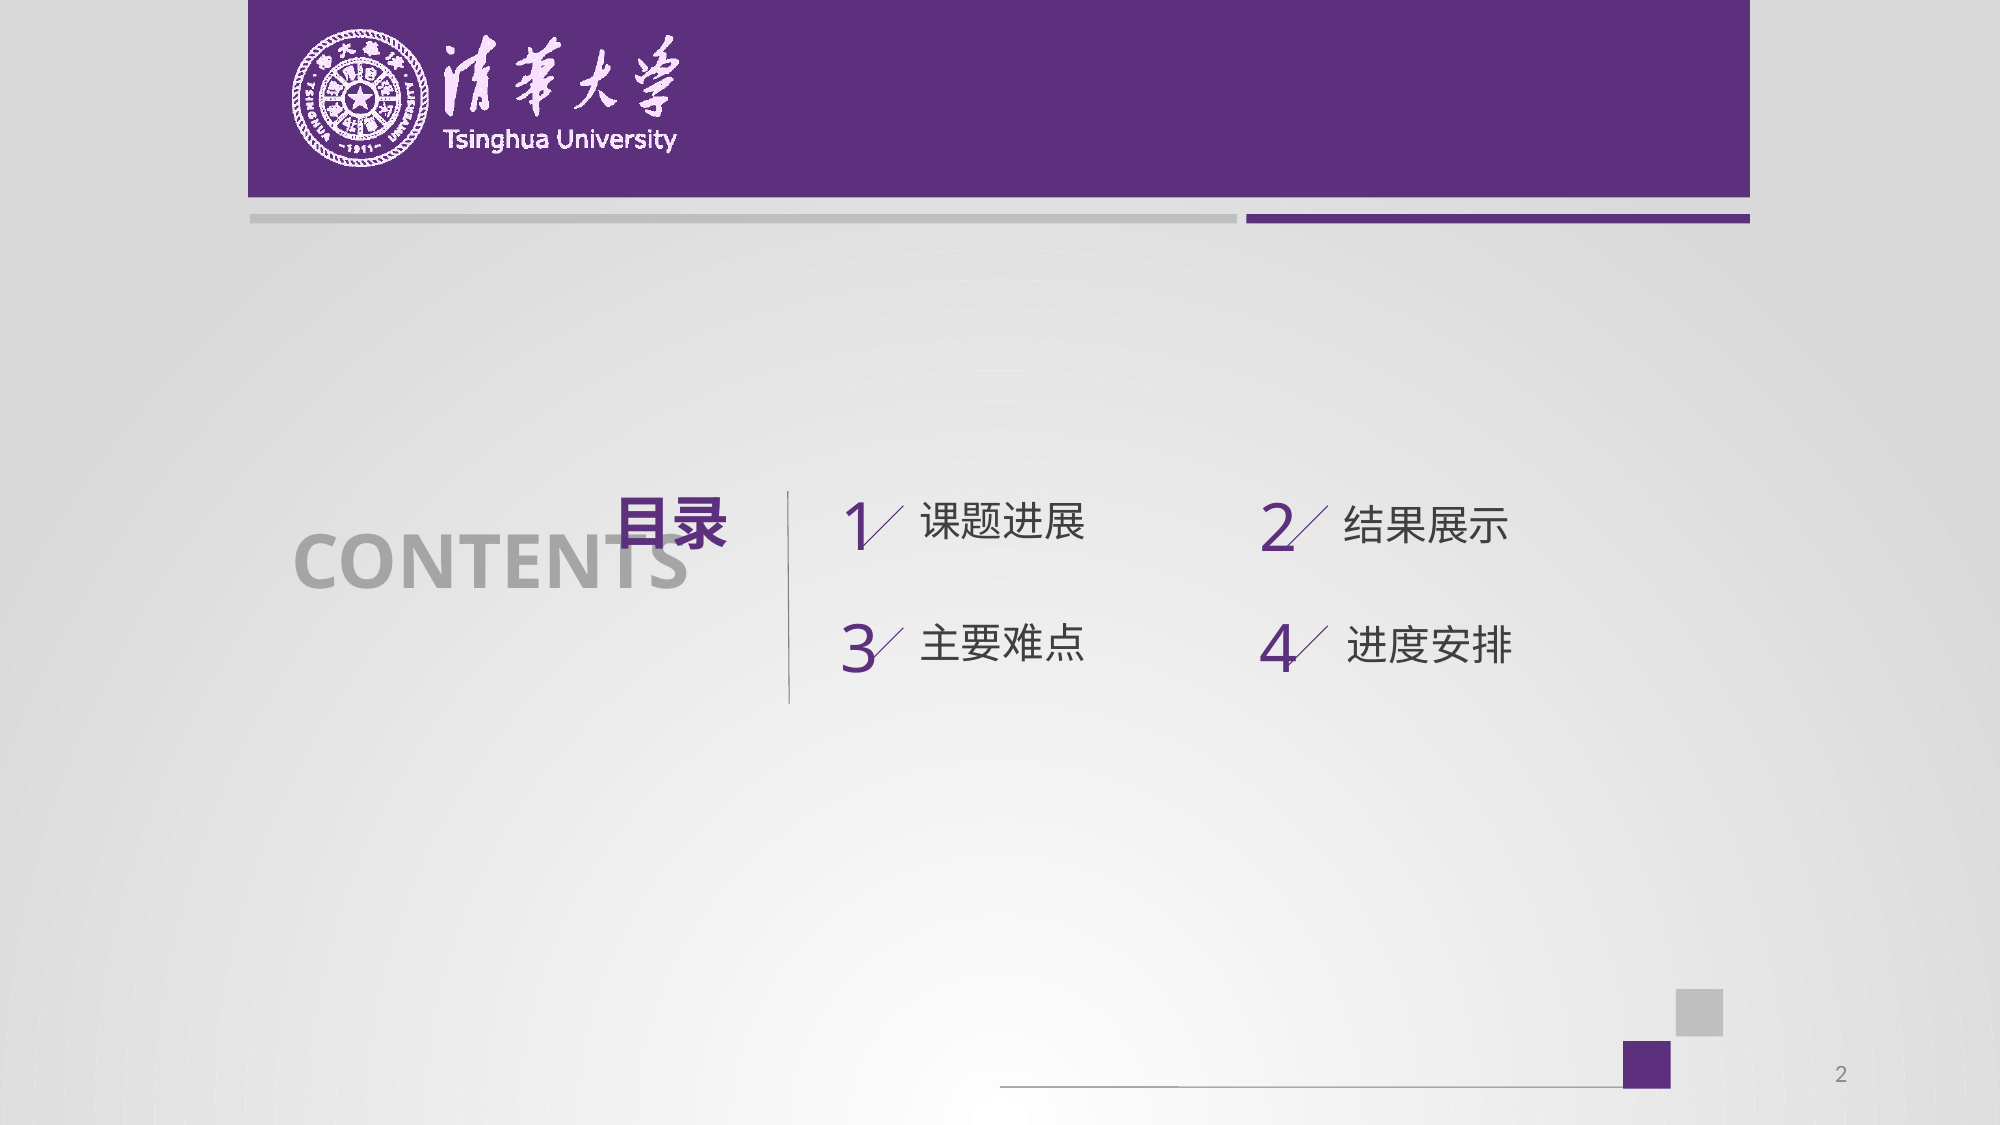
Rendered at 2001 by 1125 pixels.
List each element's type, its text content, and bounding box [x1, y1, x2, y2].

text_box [249, 214, 1750, 224]
text_box 2 [1244, 477, 1313, 573]
text_box 结果展示 [1328, 491, 1526, 556]
text_box 1 [825, 476, 894, 571]
slide_number 2 [1412, 1042, 1863, 1103]
text_box [1675, 989, 1724, 1037]
text_box 主要难点 [904, 609, 1102, 675]
text_box [721, 0, 1750, 198]
text_box 课题进展 [904, 487, 1102, 552]
text_box 目录 [598, 478, 746, 564]
text_box 4 [1244, 597, 1313, 693]
text_box CONTENTS [276, 505, 790, 611]
picture [249, 0, 721, 200]
text_box 3 [825, 598, 894, 694]
text_box 进度安排 [1331, 611, 1529, 677]
